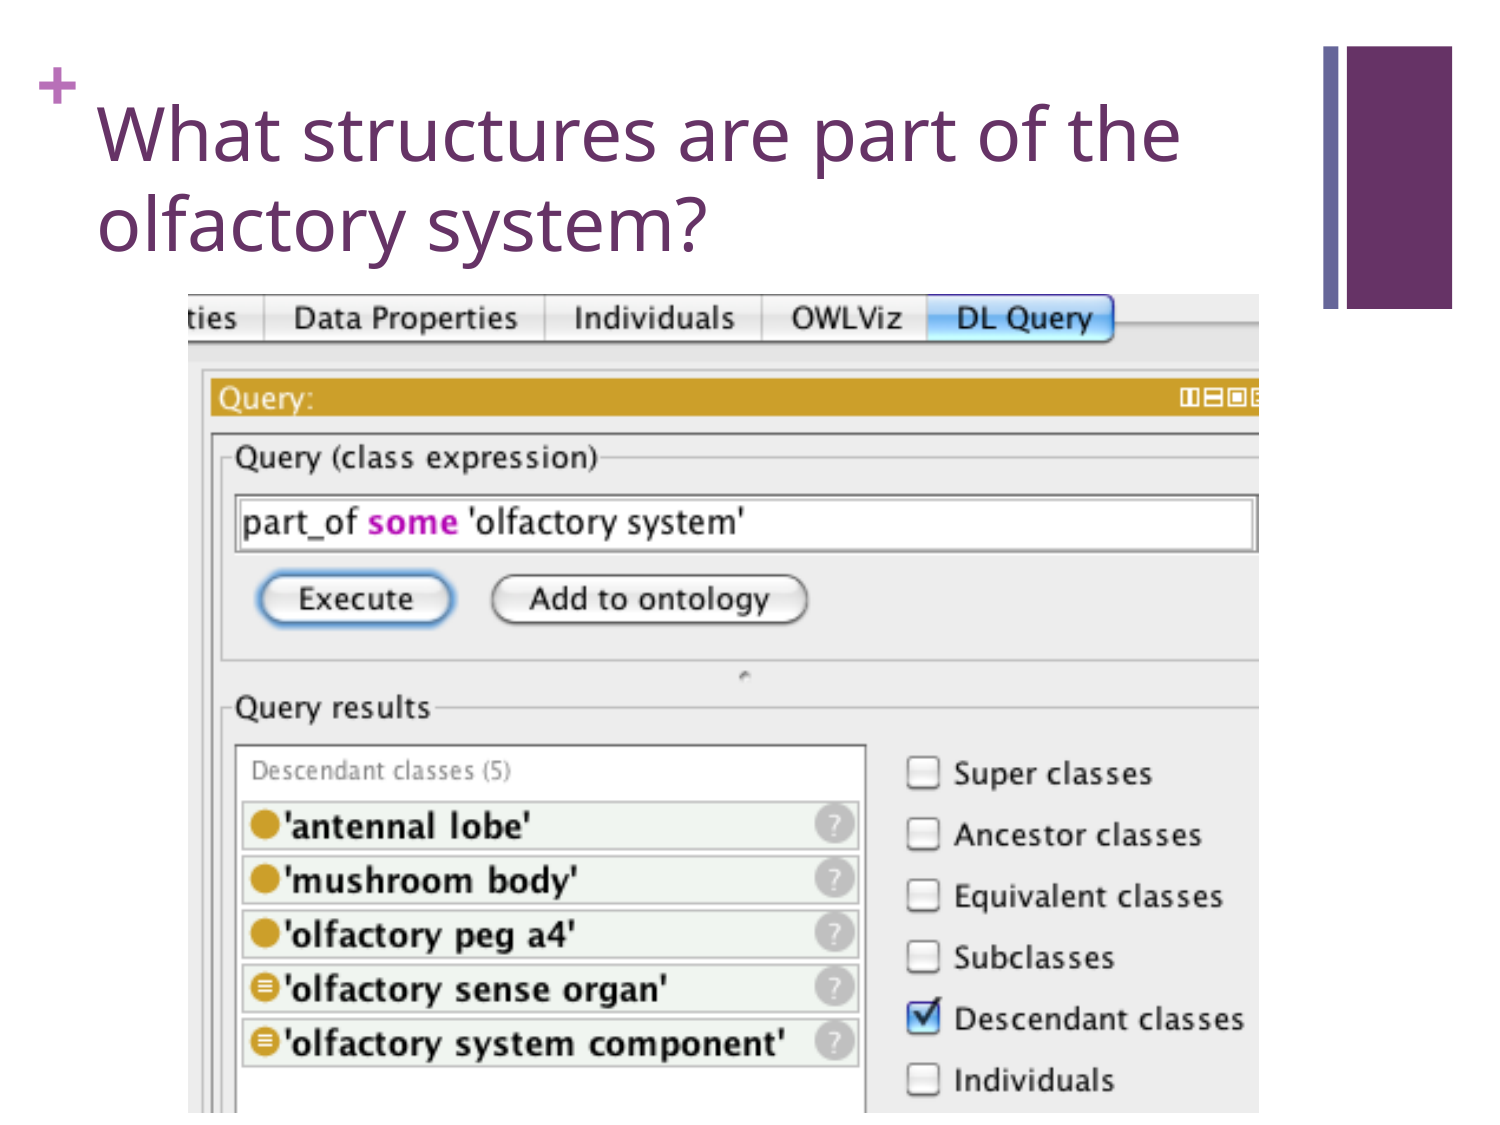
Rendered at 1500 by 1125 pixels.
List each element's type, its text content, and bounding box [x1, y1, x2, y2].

title What structures are part of the olfactory system? [81, 79, 1322, 263]
picture [187, 293, 1260, 1113]
